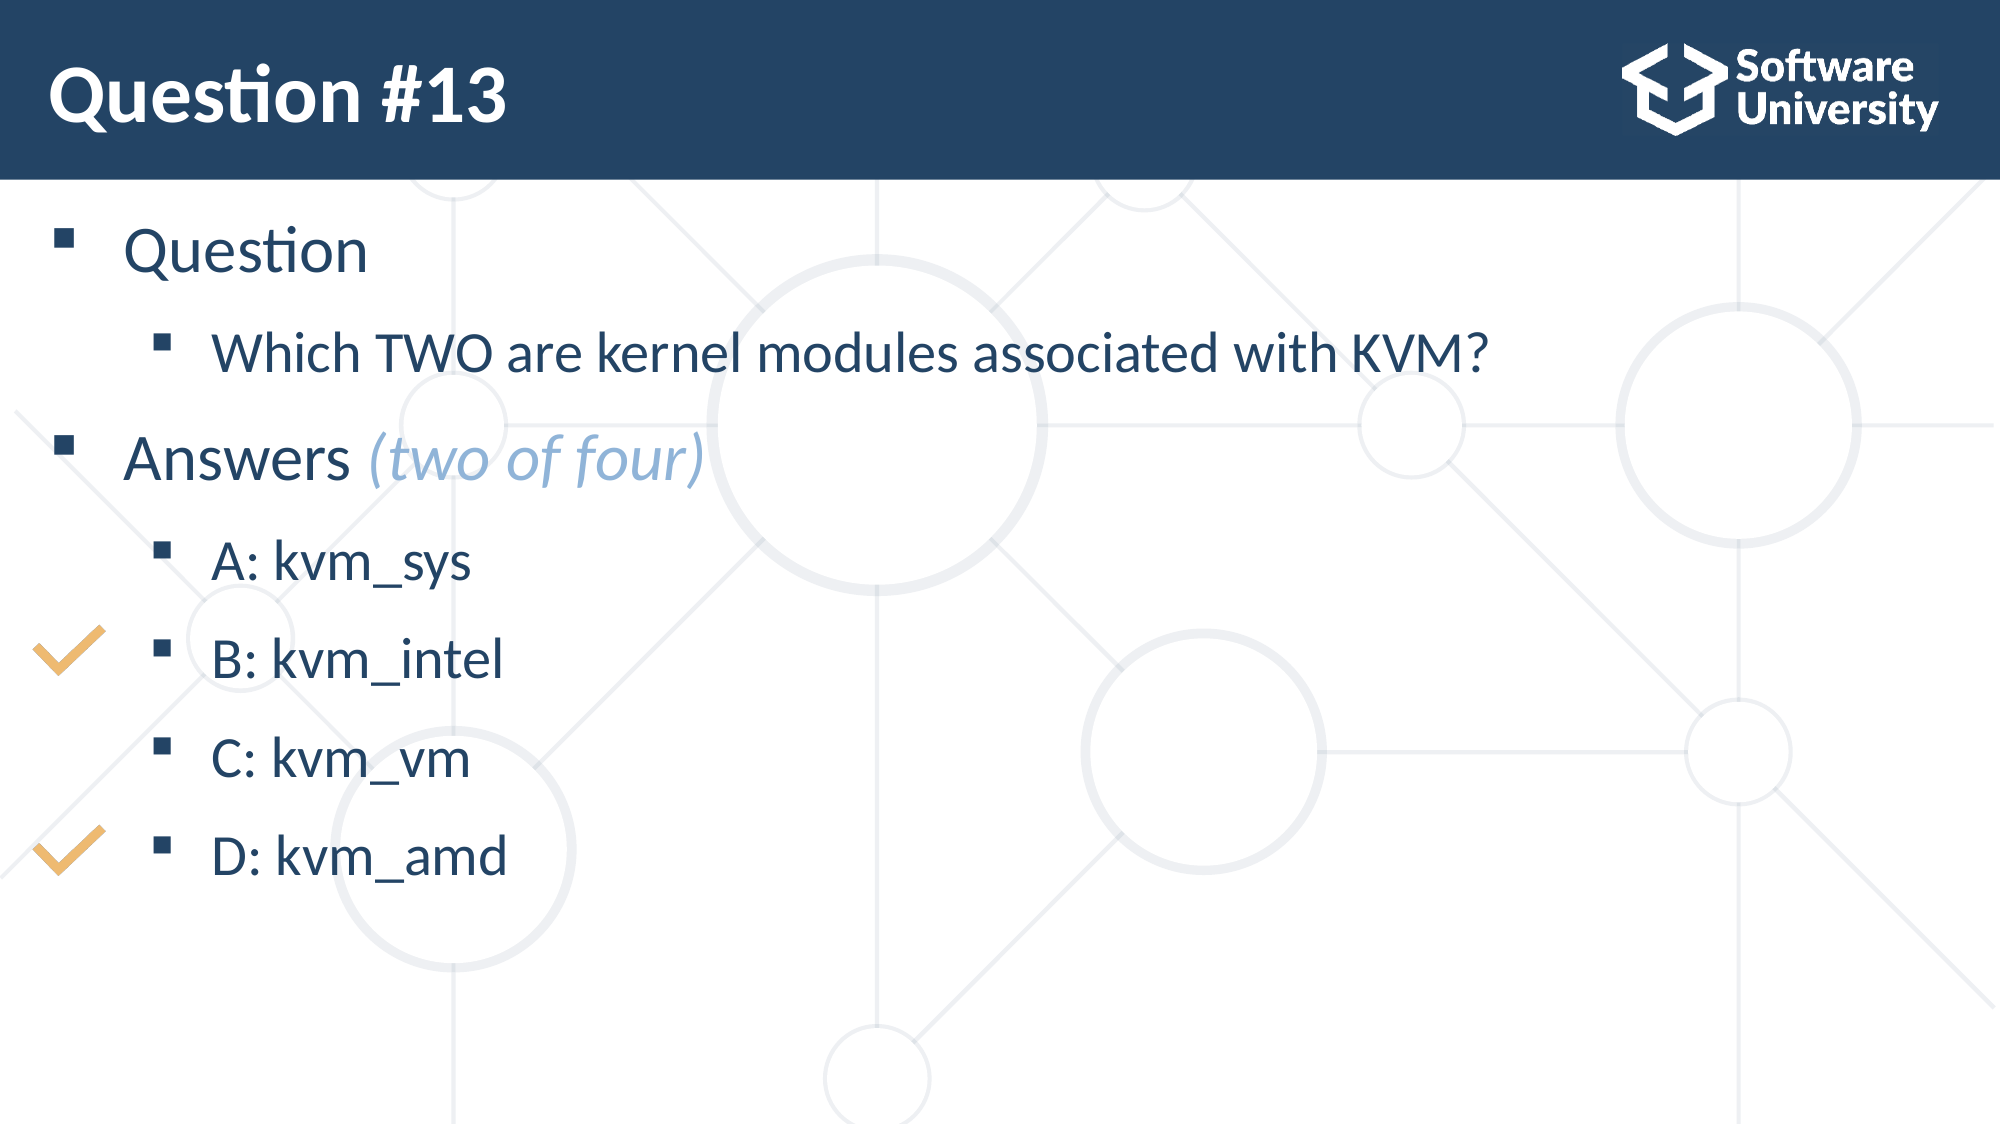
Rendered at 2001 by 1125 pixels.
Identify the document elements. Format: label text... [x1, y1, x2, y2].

title Question #13 [31, 16, 1591, 162]
picture [1622, 43, 1939, 136]
picture [30, 612, 107, 688]
list Question Which TWO are kernel modules associated with KVM? Answers (two of four) A: kvm_sys B: kvm_intel C: kvm_vm D: kvm_amd [31, 196, 1970, 1050]
picture [30, 812, 107, 889]
